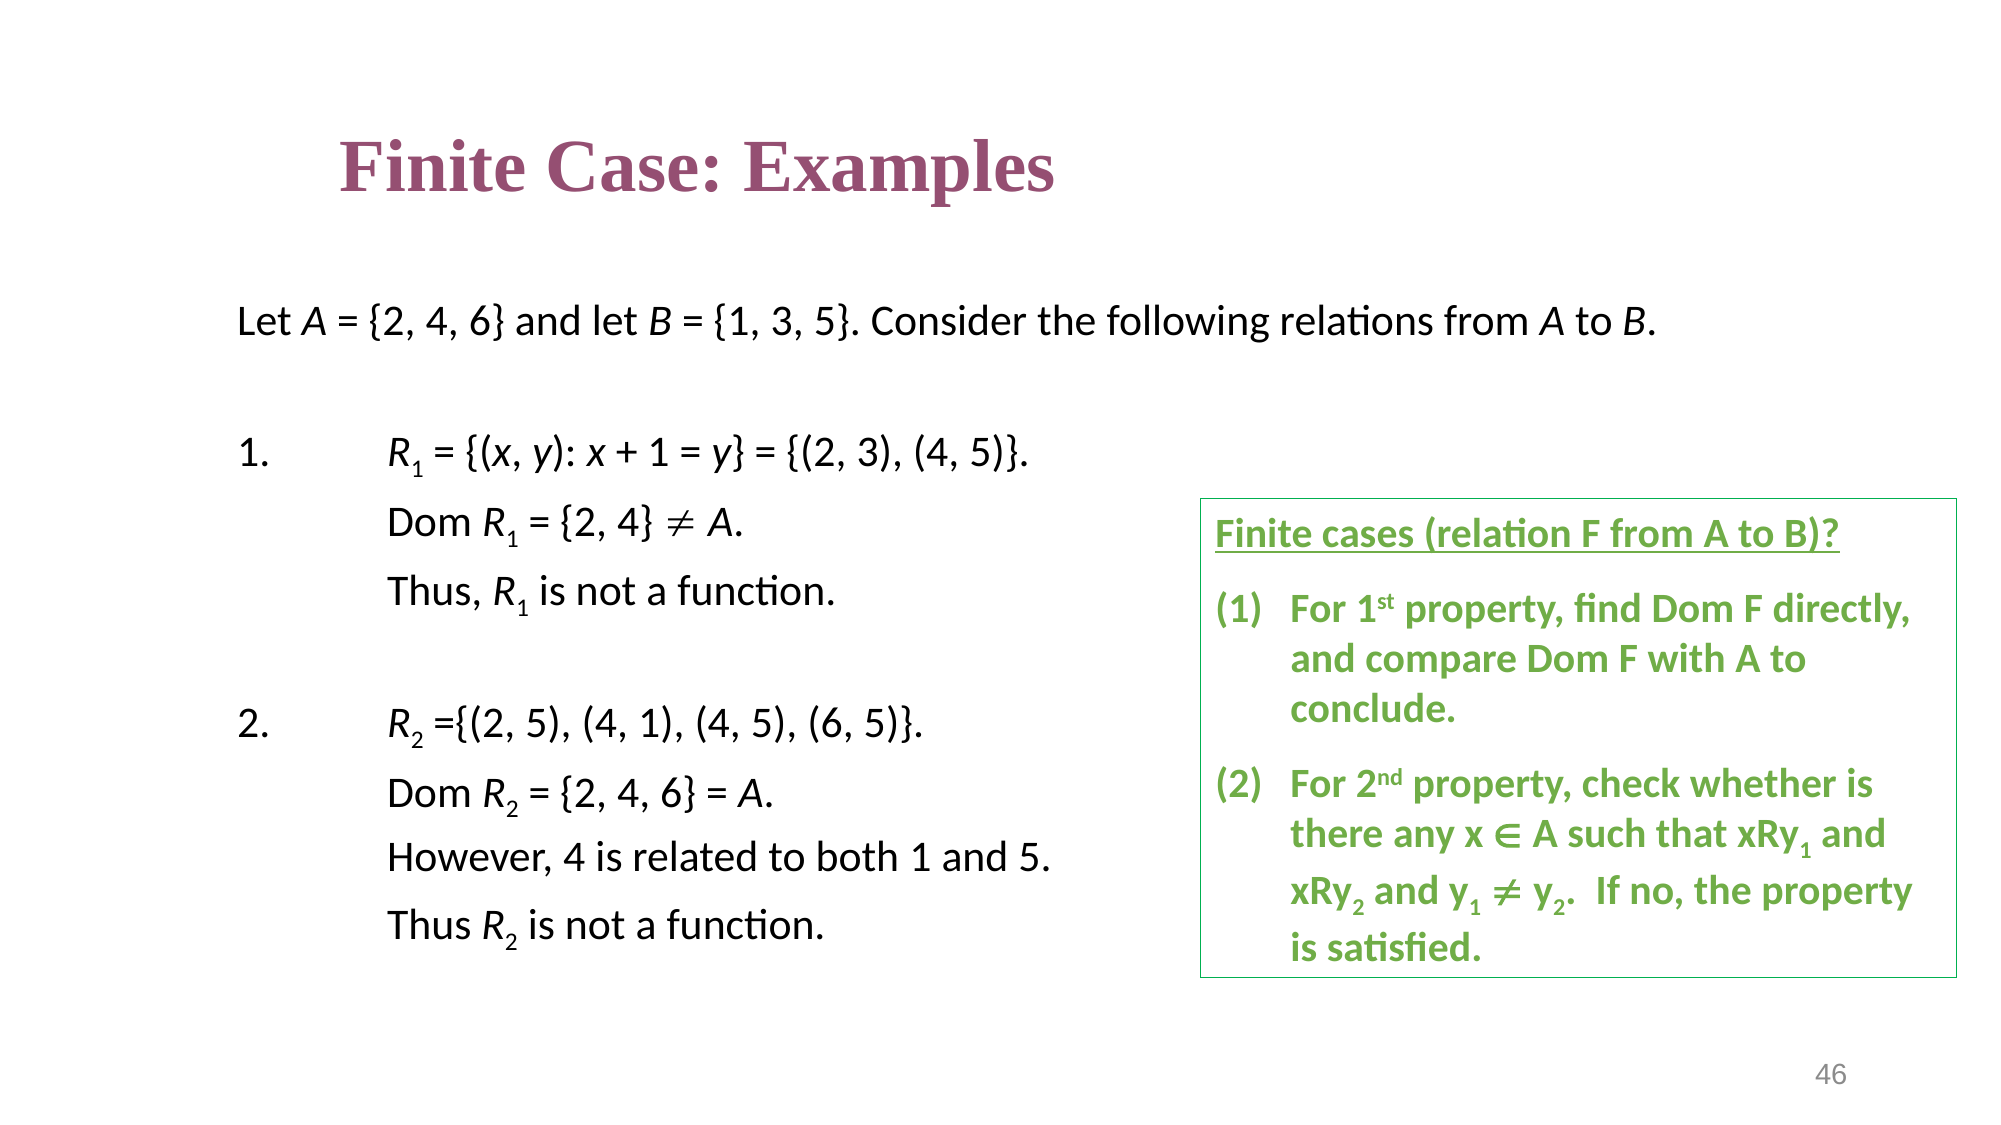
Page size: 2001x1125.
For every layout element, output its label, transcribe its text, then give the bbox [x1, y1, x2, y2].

title Finite Case: Examples [324, 73, 1675, 262]
text_box Finite cases (relation F from A to B)? For 1st property, find Dom F directly, and compare Dom F with A to conclude. For 2nd property, check whether is there any x  A such that xRy1 and xRy2 and y1  y2. If no, the property is satisfied. [1200, 498, 1957, 978]
slide_number 46 [1412, 1042, 1863, 1103]
list Let A = {2, 4, 6} and let B = {1, 3, 5}. Consider the following relations from A to B. 1. R1 = {(x, y): x + 1 = y} = {(2, 3), (4, 5)}. Dom R1 = {2, 4}  A. Thus, R1 is not a function. 2. R2 ={(2, 5), (4, 1), (4, 5), (6, 5)}. Dom R2 = {2, 4, 6} = A. However, 4 is related to both 1 and 5. Thus R2 is not a function. [222, 290, 1863, 1034]
